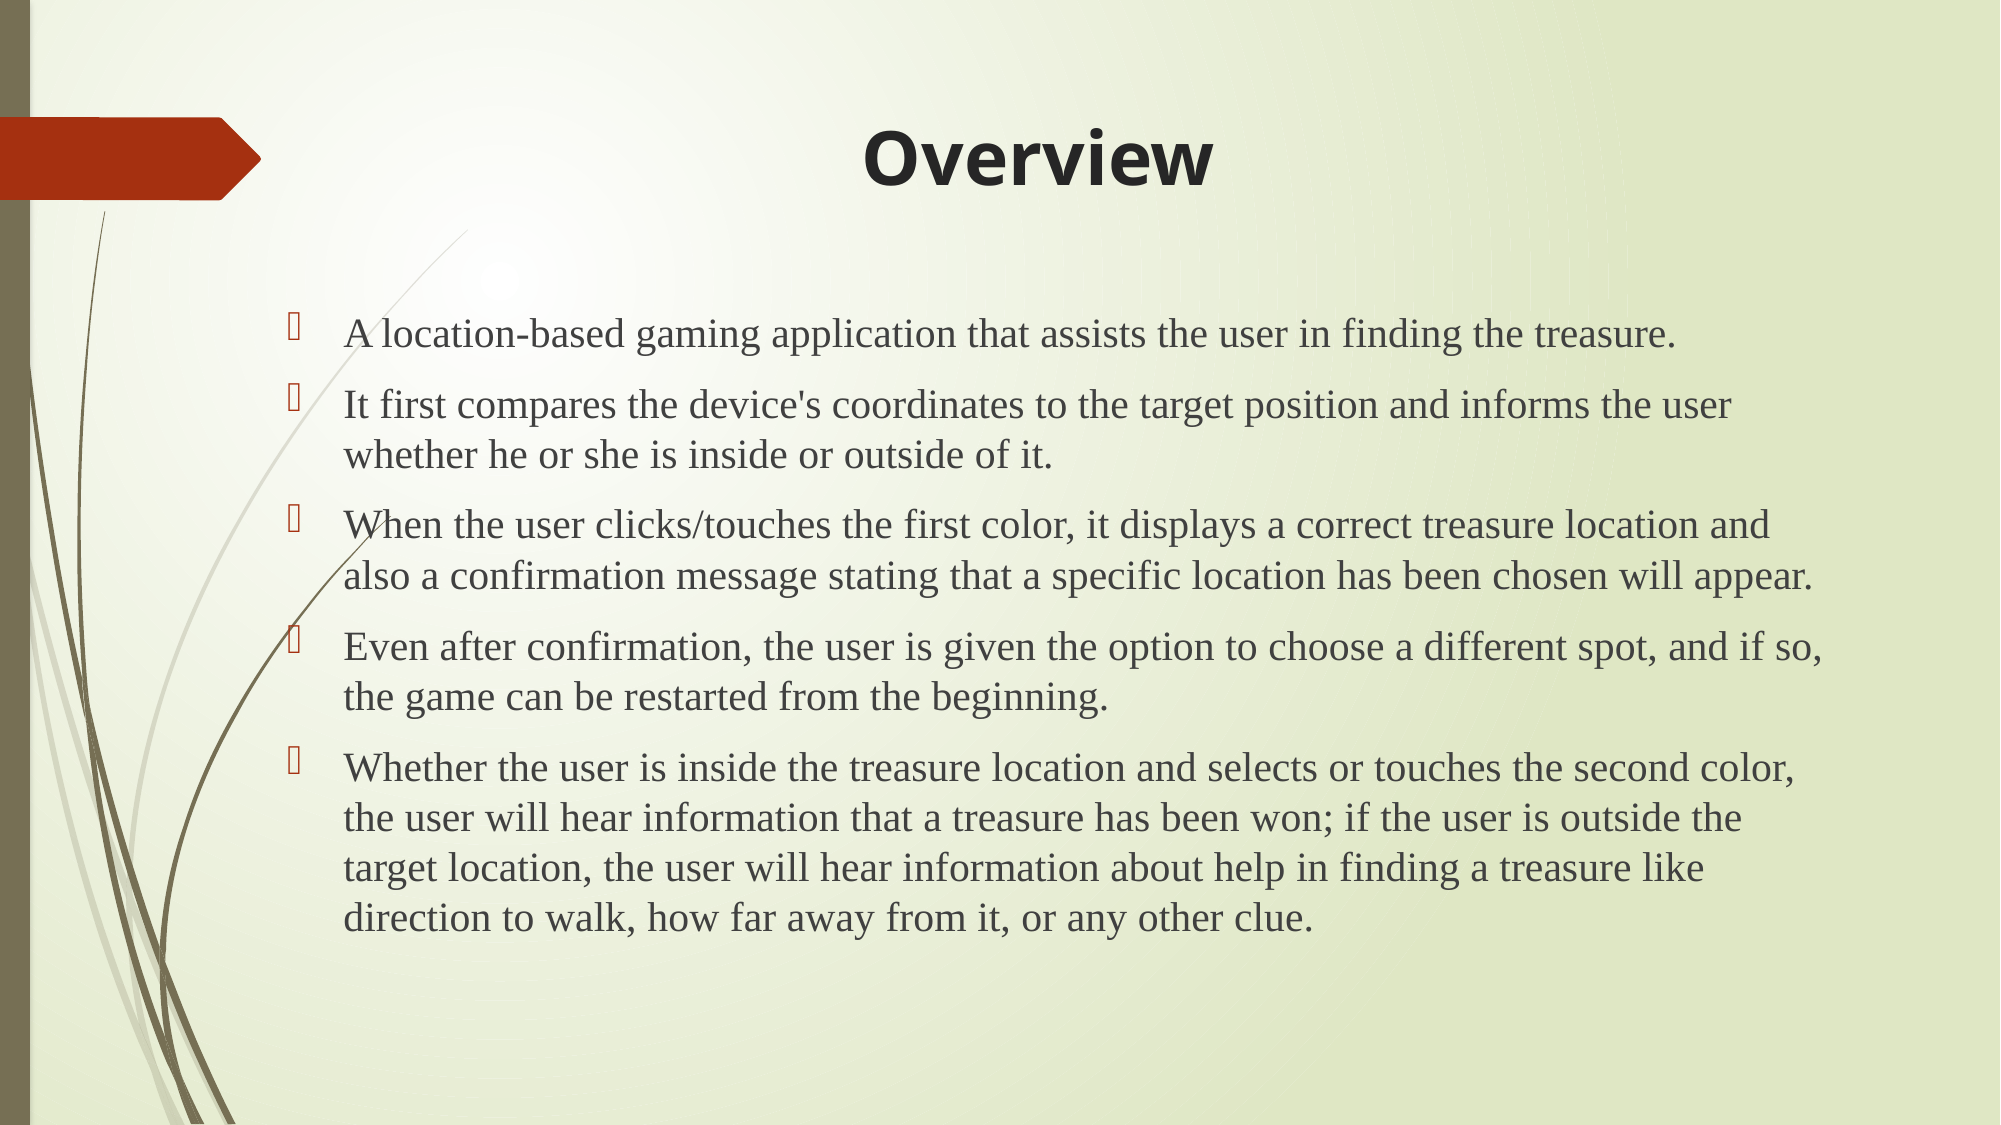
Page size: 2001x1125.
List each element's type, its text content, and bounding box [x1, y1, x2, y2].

list A location-based gaming application that assists the user in finding the treasure. It first compares the device's coordinates to the target position and informs the user whether he or she is inside or outside of it. When the user clicks/touches the first color, it displays a correct treasure location and also a confirmation message stating that a specific location has been chosen will appear. Even after confirmation, the user is given the option to choose a different spot, and if so, the game can be restarted from the beginning. Whether the user is inside the treasure location and selects or touches the second color, the user will hear information that a treasure has been won; if the user is outside the target location, the user will hear information about help in finding a treasure like direction to walk, how far away from it, or any other clue. [272, 297, 1858, 1012]
title Overview [425, 102, 1672, 215]
